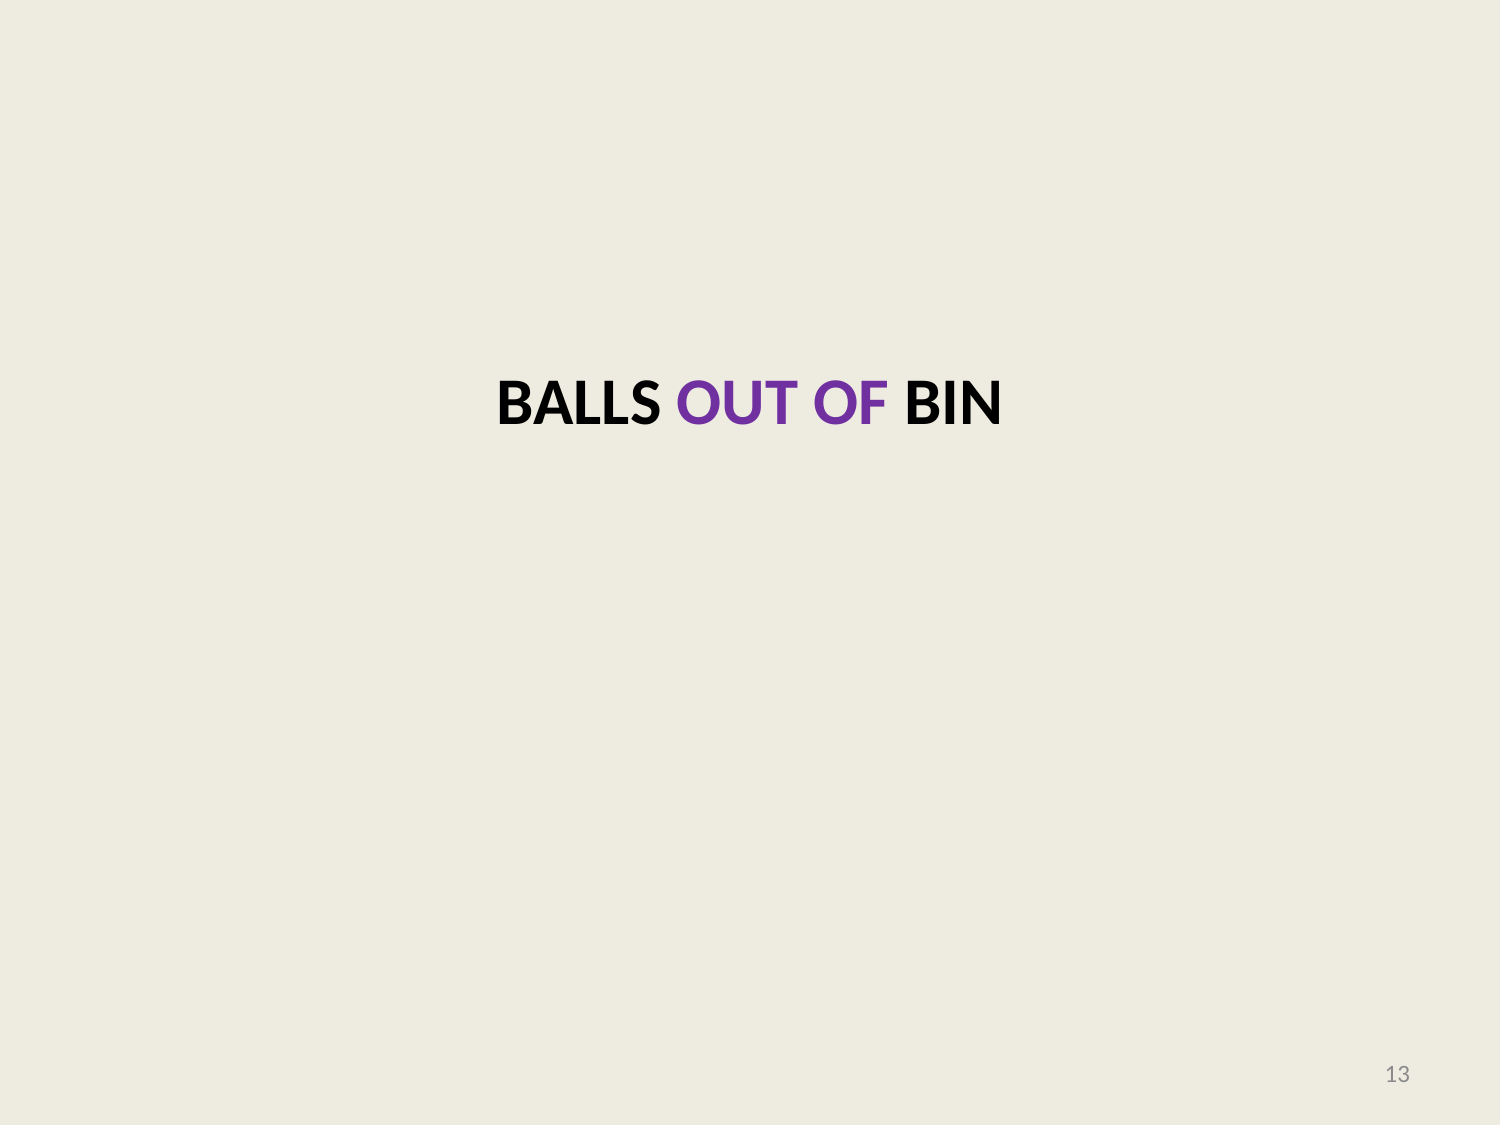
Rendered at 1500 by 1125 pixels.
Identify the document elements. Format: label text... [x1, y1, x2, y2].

slide_number 13 [1074, 1042, 1425, 1103]
title Balls Out of BIN [112, 350, 1388, 574]
